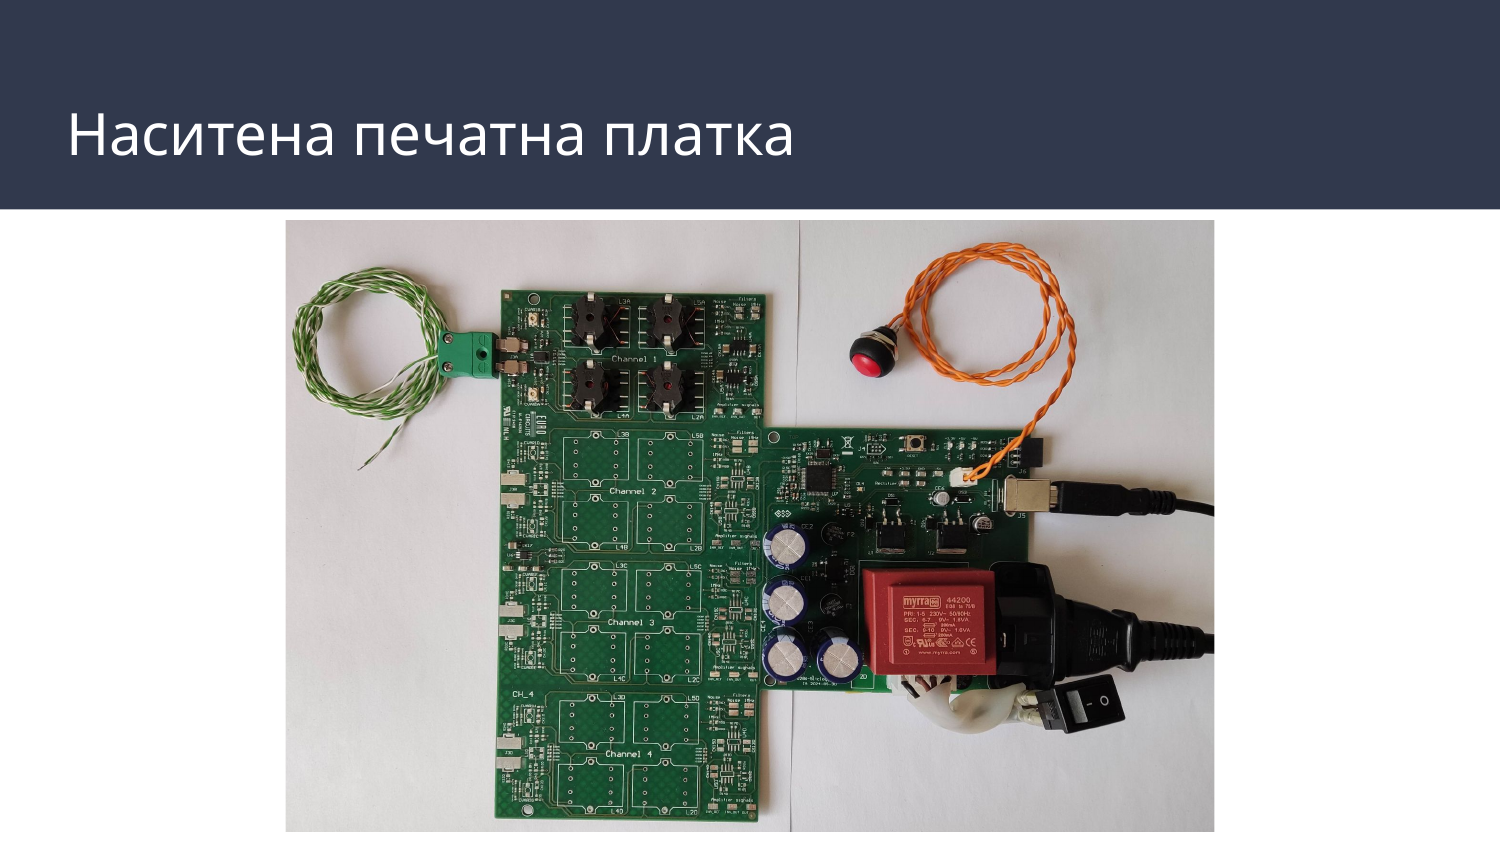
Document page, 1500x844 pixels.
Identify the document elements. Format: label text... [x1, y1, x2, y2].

title Наситена печатна платка [51, 82, 1449, 185]
picture [285, 220, 1215, 832]
